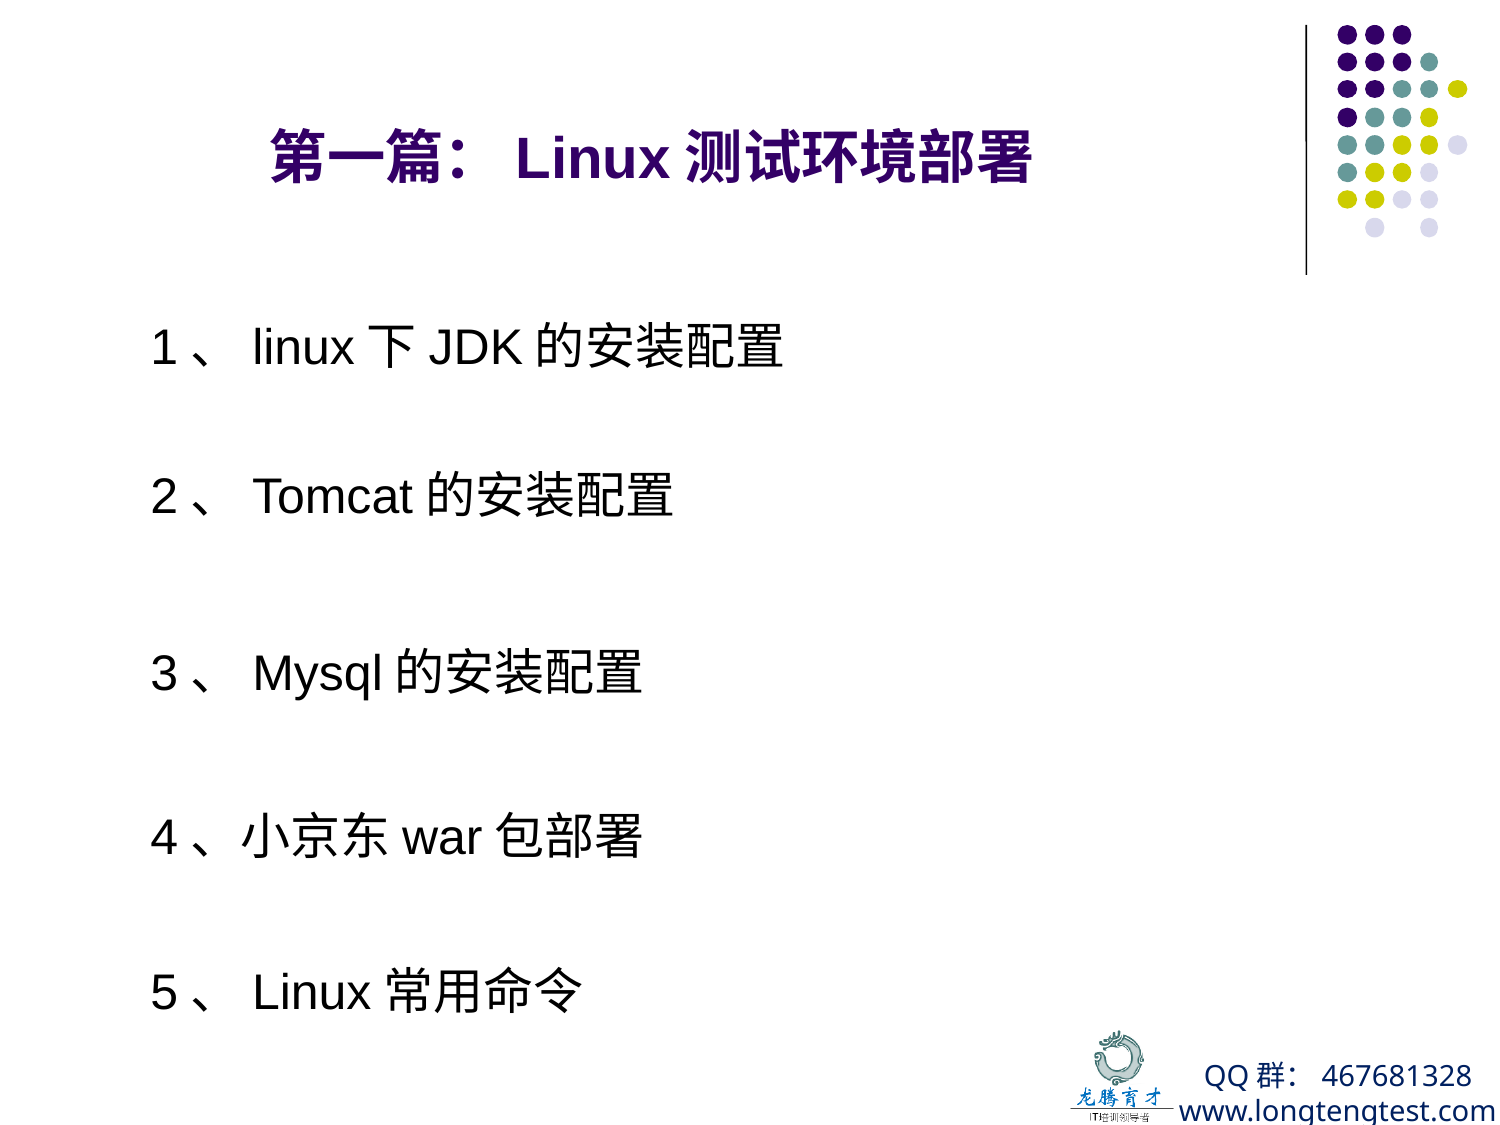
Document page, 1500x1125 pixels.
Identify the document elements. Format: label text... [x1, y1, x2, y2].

text_box 5、Linux常用命令 [135, 952, 1306, 1027]
picture [1068, 1028, 1176, 1125]
text_box 3、Mysql的安装配置 [135, 633, 1306, 709]
title 第一篇：Linux测试环境部署 [253, 78, 1117, 232]
text_box 1、linux下JDK的安装配置 [135, 277, 1306, 382]
text_box 4、小京东war包部署 [135, 797, 1306, 873]
text_box 2、Tomcat的安装配置 [135, 456, 1306, 531]
